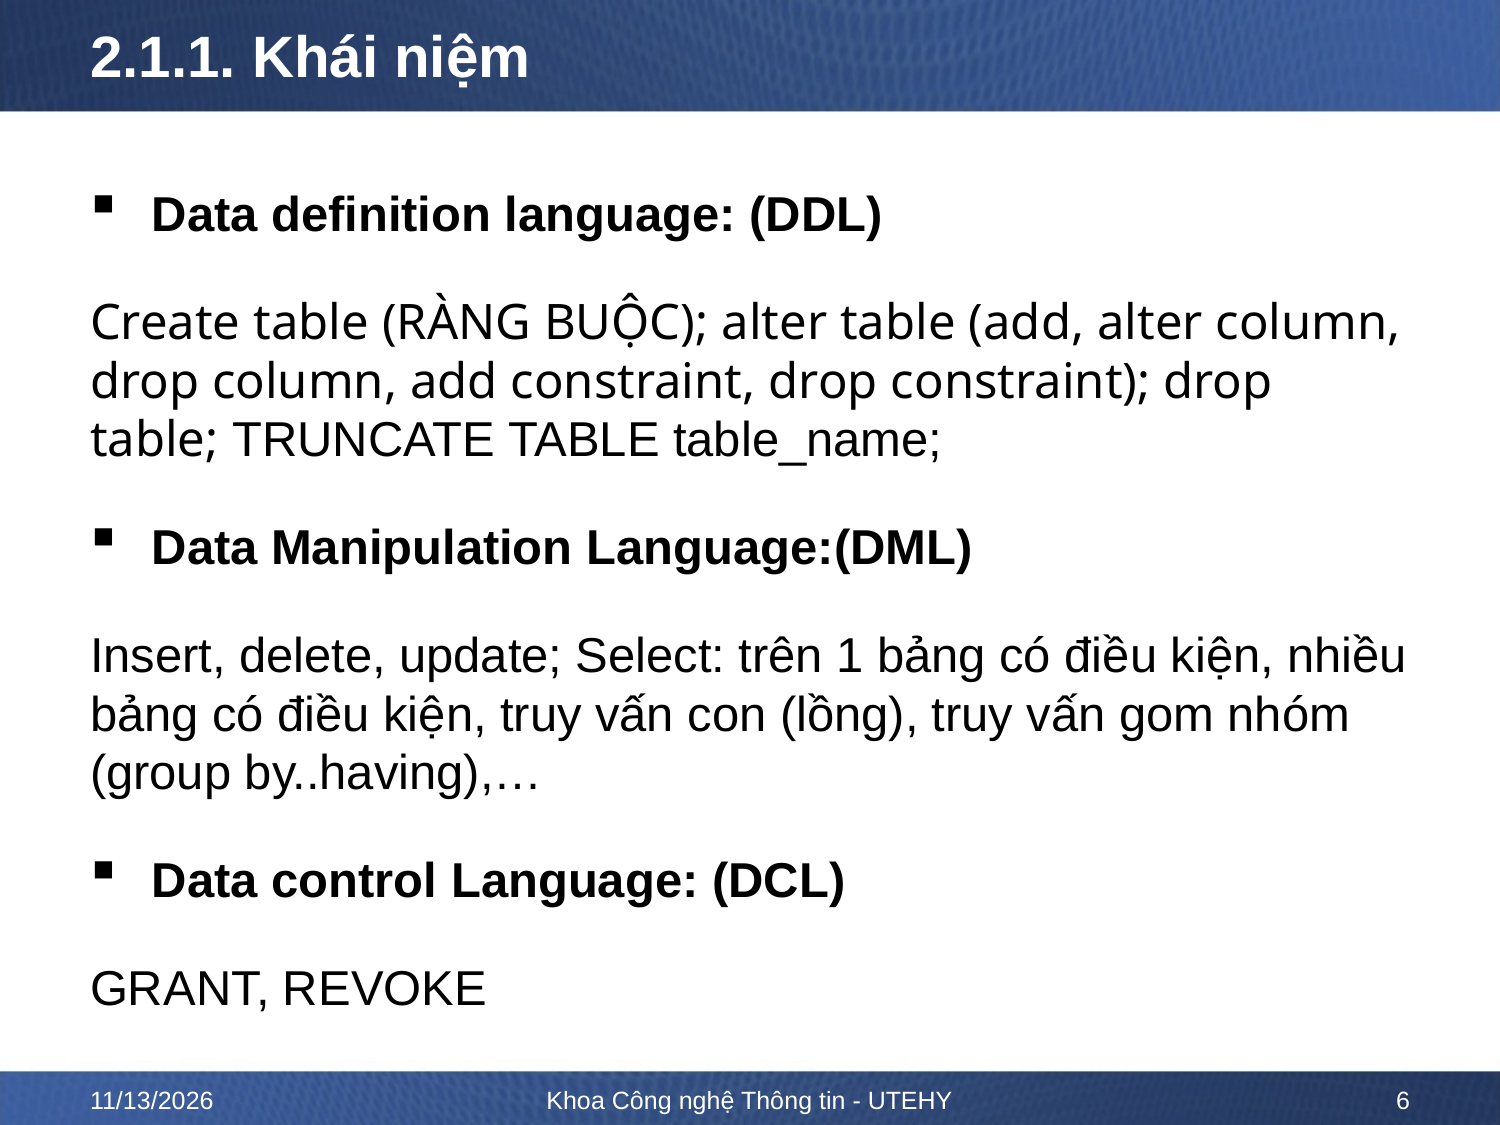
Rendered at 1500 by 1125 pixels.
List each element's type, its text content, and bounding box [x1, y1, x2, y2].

list Data definition language: (DDL) Create table (RÀNG BUỘC); alter table (add, alter column, drop column, add constraint, drop constraint); drop table; TRUNCATE TABLE table_name; Data Manipulation Language:(DML) Insert, delete, update; Select: trên 1 bảng có điều kiện, nhiều bảng có điều kiện, truy vấn con (lồng), truy vấn gom nhóm (group by..having),… Data control Language: (DCL) GRANT, REVOKE [75, 174, 1425, 1025]
slide_number 6 [1074, 1069, 1425, 1125]
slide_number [75, 1069, 425, 1125]
title 2.1.1. Khái niệm [75, 4, 1425, 105]
footer Khoa Công nghệ Thông tin - UTEHY [512, 1069, 988, 1125]
picture [0, 0, 1500, 1125]
